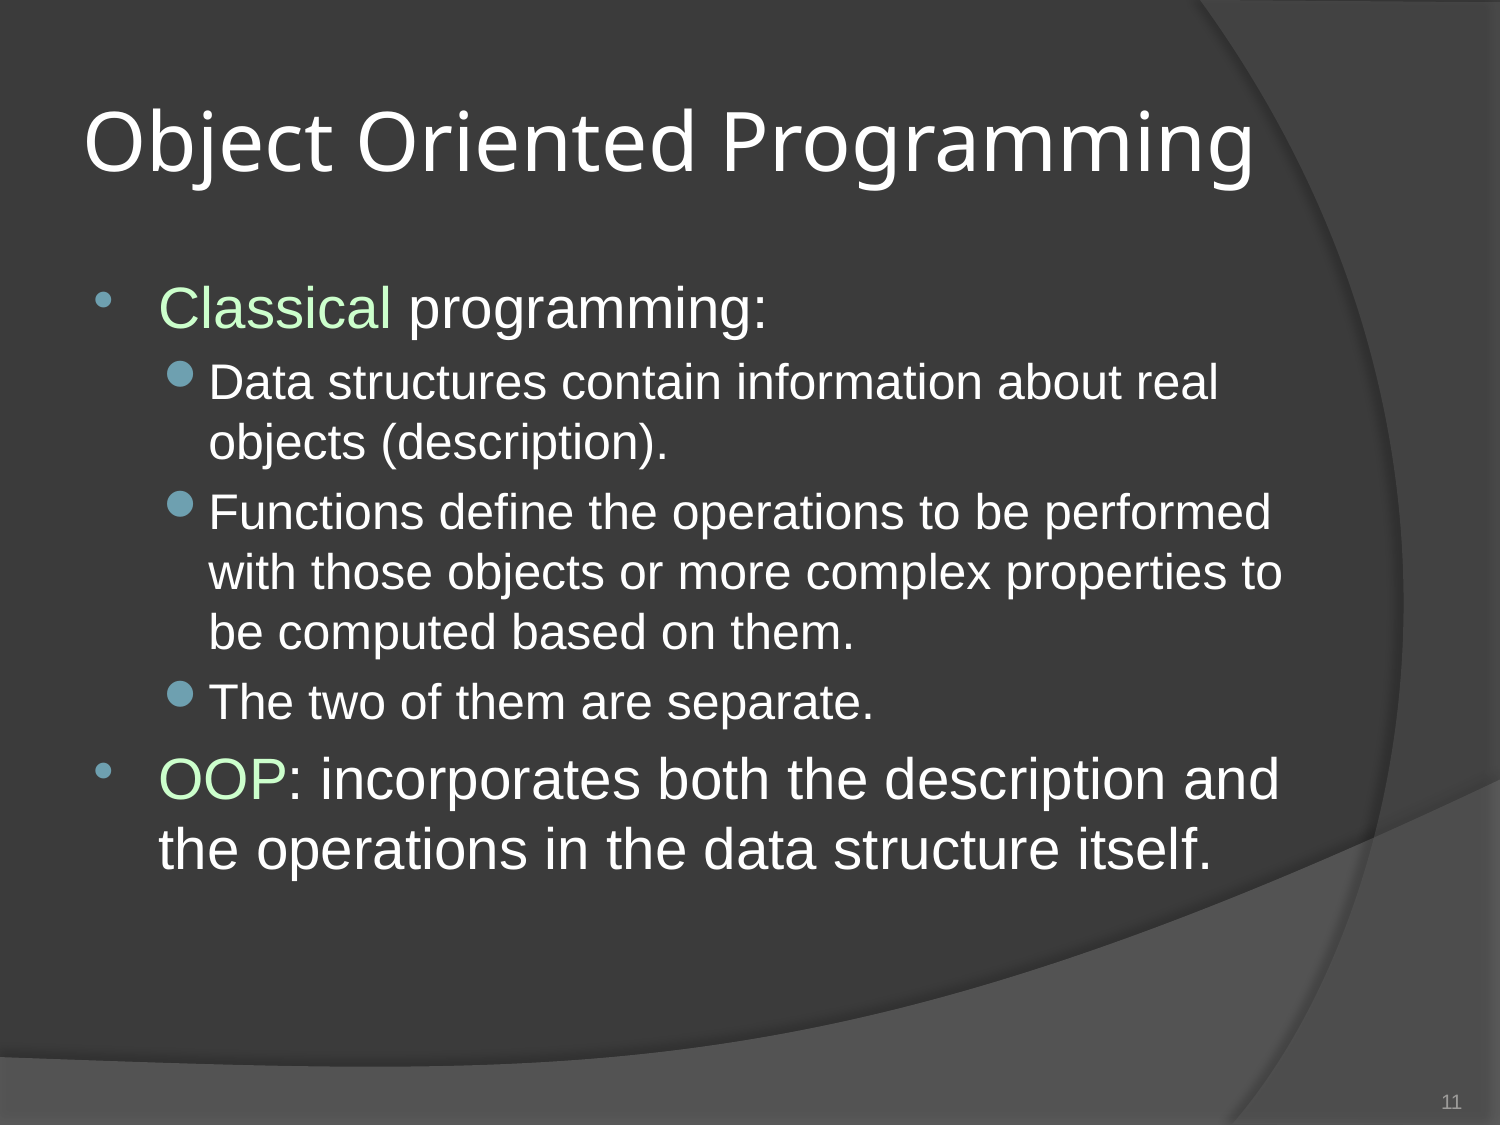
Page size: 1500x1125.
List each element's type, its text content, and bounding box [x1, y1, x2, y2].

list Classical programming: Data structures contain information about real objects (description). Functions define the operations to be performed with those objects or more complex properties to be computed based on them. The two of them are separate. OOP: incorporates both the description and the operations in the data structure itself. [75, 262, 1300, 1005]
slide_number 11 [1337, 1053, 1463, 1114]
title Object Oriented Programming [75, 45, 1300, 233]
